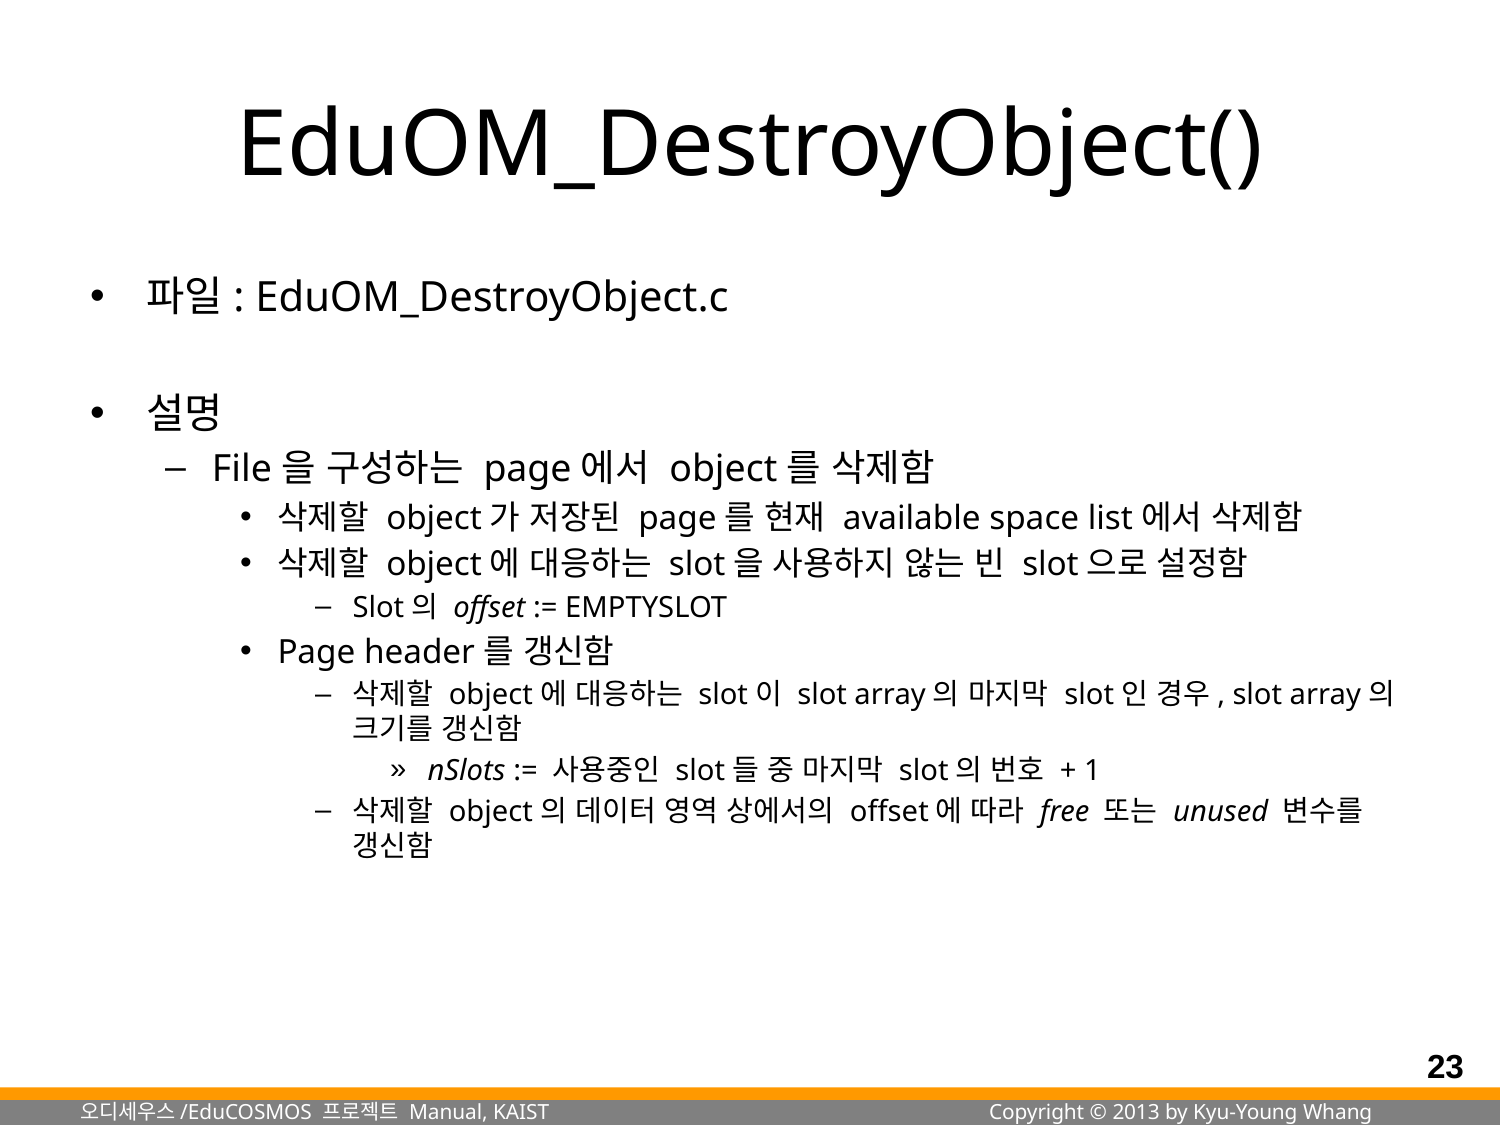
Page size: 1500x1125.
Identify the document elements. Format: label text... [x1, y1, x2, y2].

title EduOM_DestroyObject() [75, 45, 1425, 233]
list 파일: EduOM_DestroyObject.c 설명 File을 구성하는 page에서 object를 삭제함 삭제할 object가 저장된 page를 현재 available space list에서 삭제함 삭제할 object에 대응하는 slot을 사용하지 않는 빈 slot으로 설정함 Slot의 offset := EMPTYSLOT Page header를 갱신함 삭제할 object에 대응하는 slot이 slot array의 마지막 slot인 경우, slot array의 크기를 갱신함 nSlots := 사용중인 slot들 중 마지막 slot의 번호 + 1 삭제할 object의 데이터 영역 상에서의 offset에 따라 free 또는 unused 변수를 갱신함 [75, 262, 1425, 1005]
